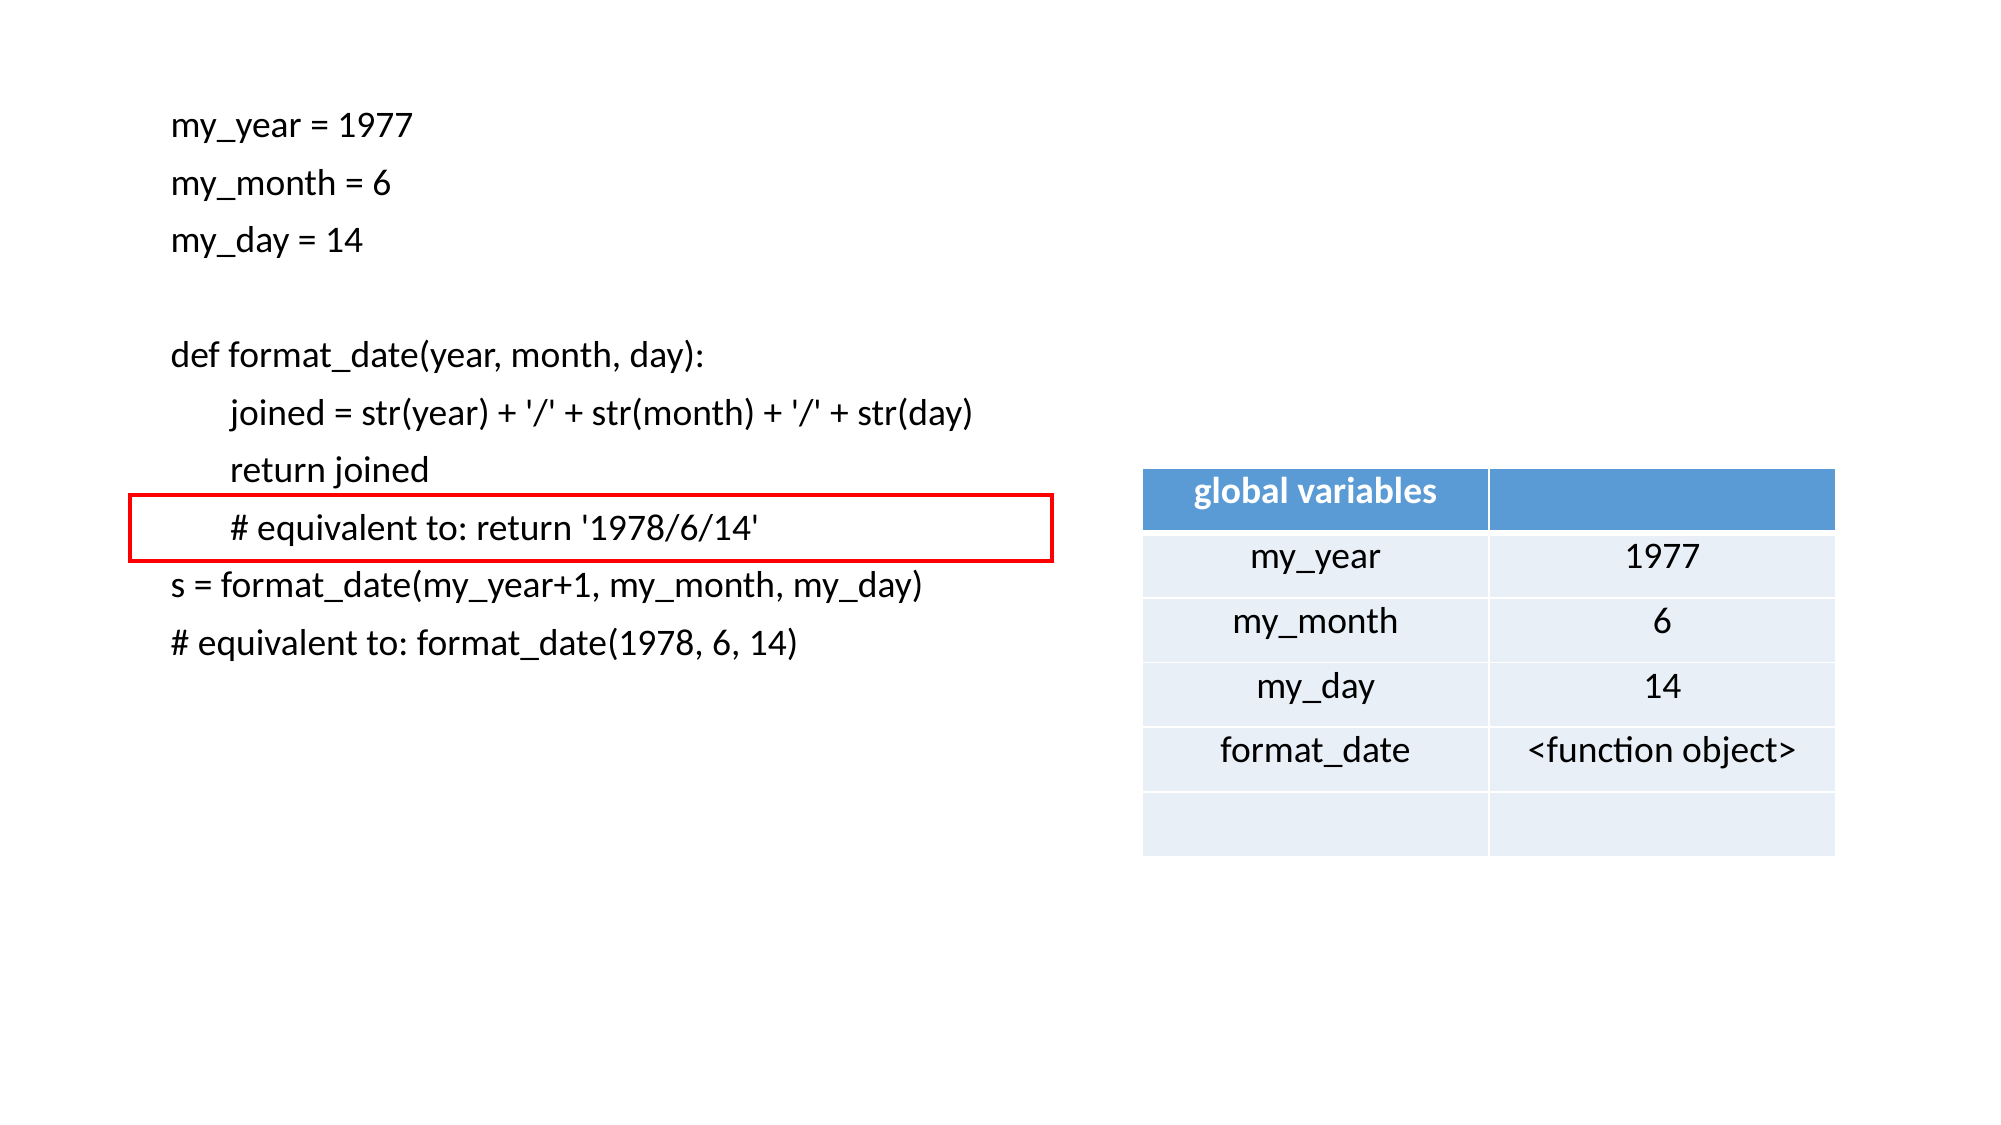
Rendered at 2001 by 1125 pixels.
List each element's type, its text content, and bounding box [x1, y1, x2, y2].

table_cell 1977 [1490, 536, 1835, 597]
table_cell 6 [1490, 599, 1835, 662]
table_cell [1490, 793, 1835, 856]
text_box my_year = 1977 my_month = 6 my_day = 14 def format_date(year, month, day): joined = str(year) + '/' + str(month) + '/' + str(day) return joined # equivalent to: return '1978/6/14' s = format_date(my_year+1, my_month, my_day) # equivalent to: format_date(1978, 6, 14) [155, 92, 990, 494]
table_cell [1143, 793, 1488, 856]
table_cell format_date [1143, 728, 1488, 791]
table_header global variables [1143, 469, 1488, 530]
table_cell my_month [1143, 599, 1488, 662]
text_box my_year = 1977 my_month = 6 my_day = 14 def format_date(year, month, day): joined = str(year) + '/' + str(month) + '/' + str(day) return joined # equivalent to: return '1978/6/14' s = format_date(my_year+1, my_month, my_day) # equivalent to: format_date(1978, 6, 14) [155, 562, 990, 671]
table_cell my_year [1143, 536, 1488, 597]
table_cell 14 [1490, 663, 1835, 726]
table_cell my_day [1143, 663, 1488, 726]
table_cell <function object> [1490, 728, 1835, 791]
table_header [1490, 469, 1835, 530]
text_box [129, 494, 1053, 562]
